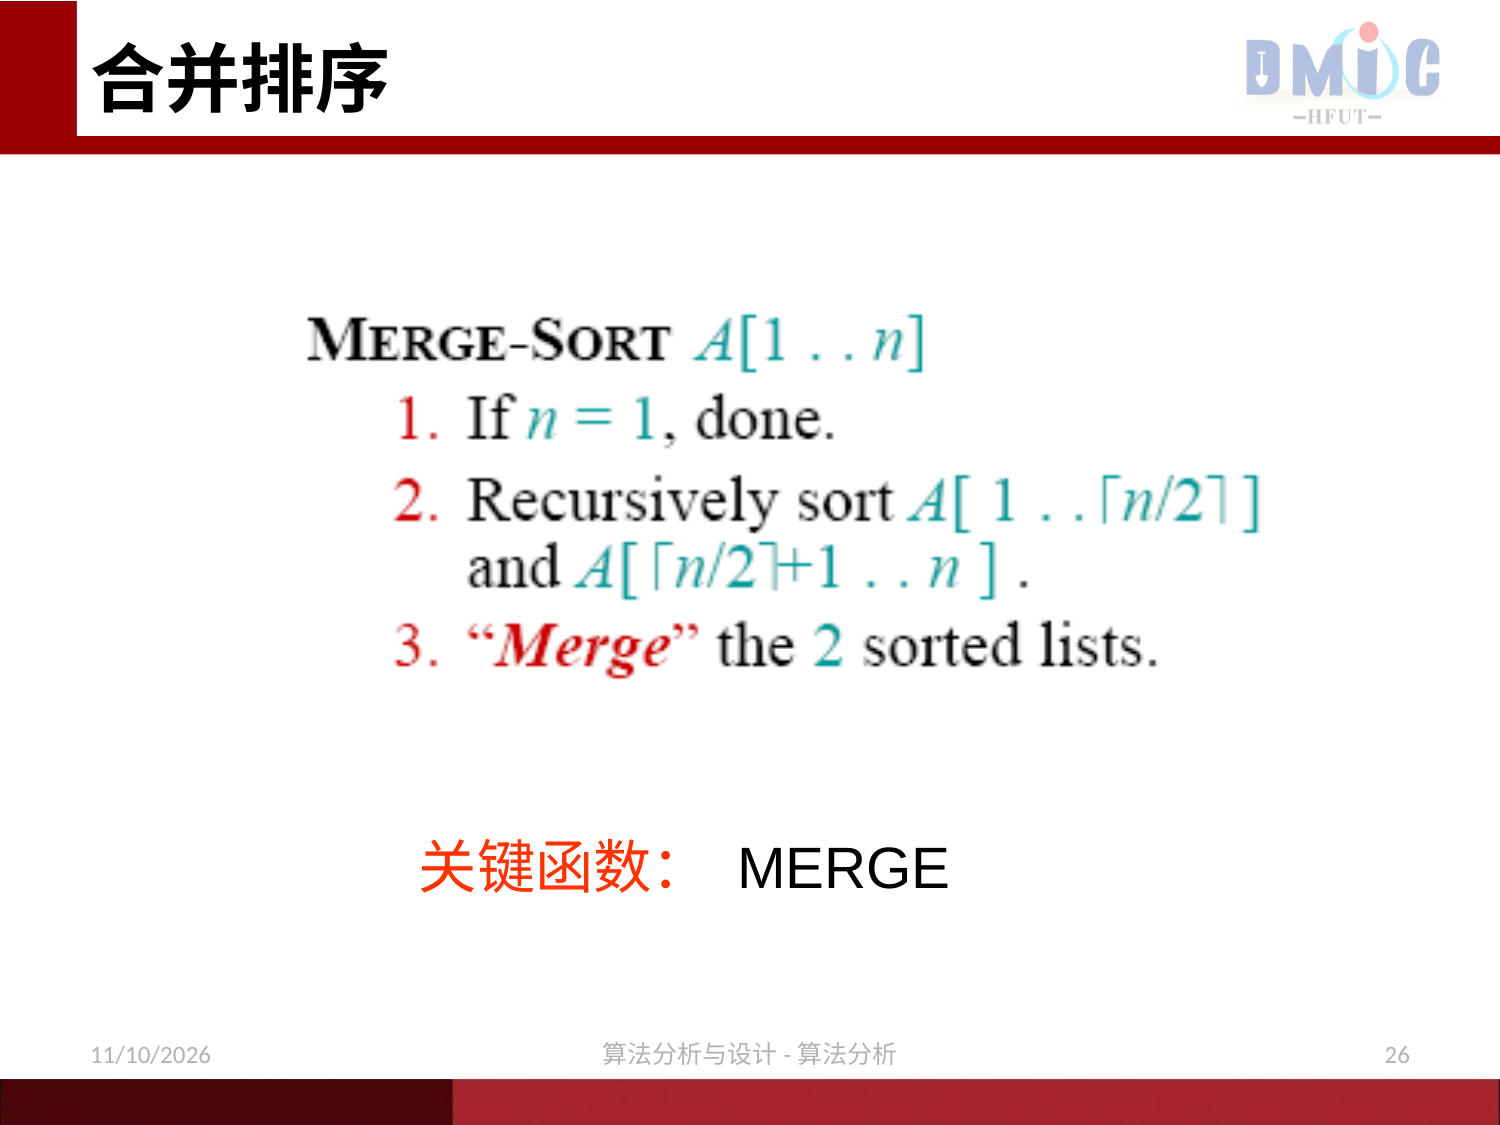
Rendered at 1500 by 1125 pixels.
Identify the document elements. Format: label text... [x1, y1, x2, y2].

footer 算法分析与设计-算法分析 [466, 1023, 1034, 1084]
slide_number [75, 1023, 425, 1084]
title 合并排序 [74, 20, 1426, 130]
picture [0, 1079, 1500, 1125]
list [182, 243, 1399, 752]
slide_number 26 [1074, 1023, 1425, 1084]
text_box 关键函数： MERGE [404, 822, 1365, 908]
